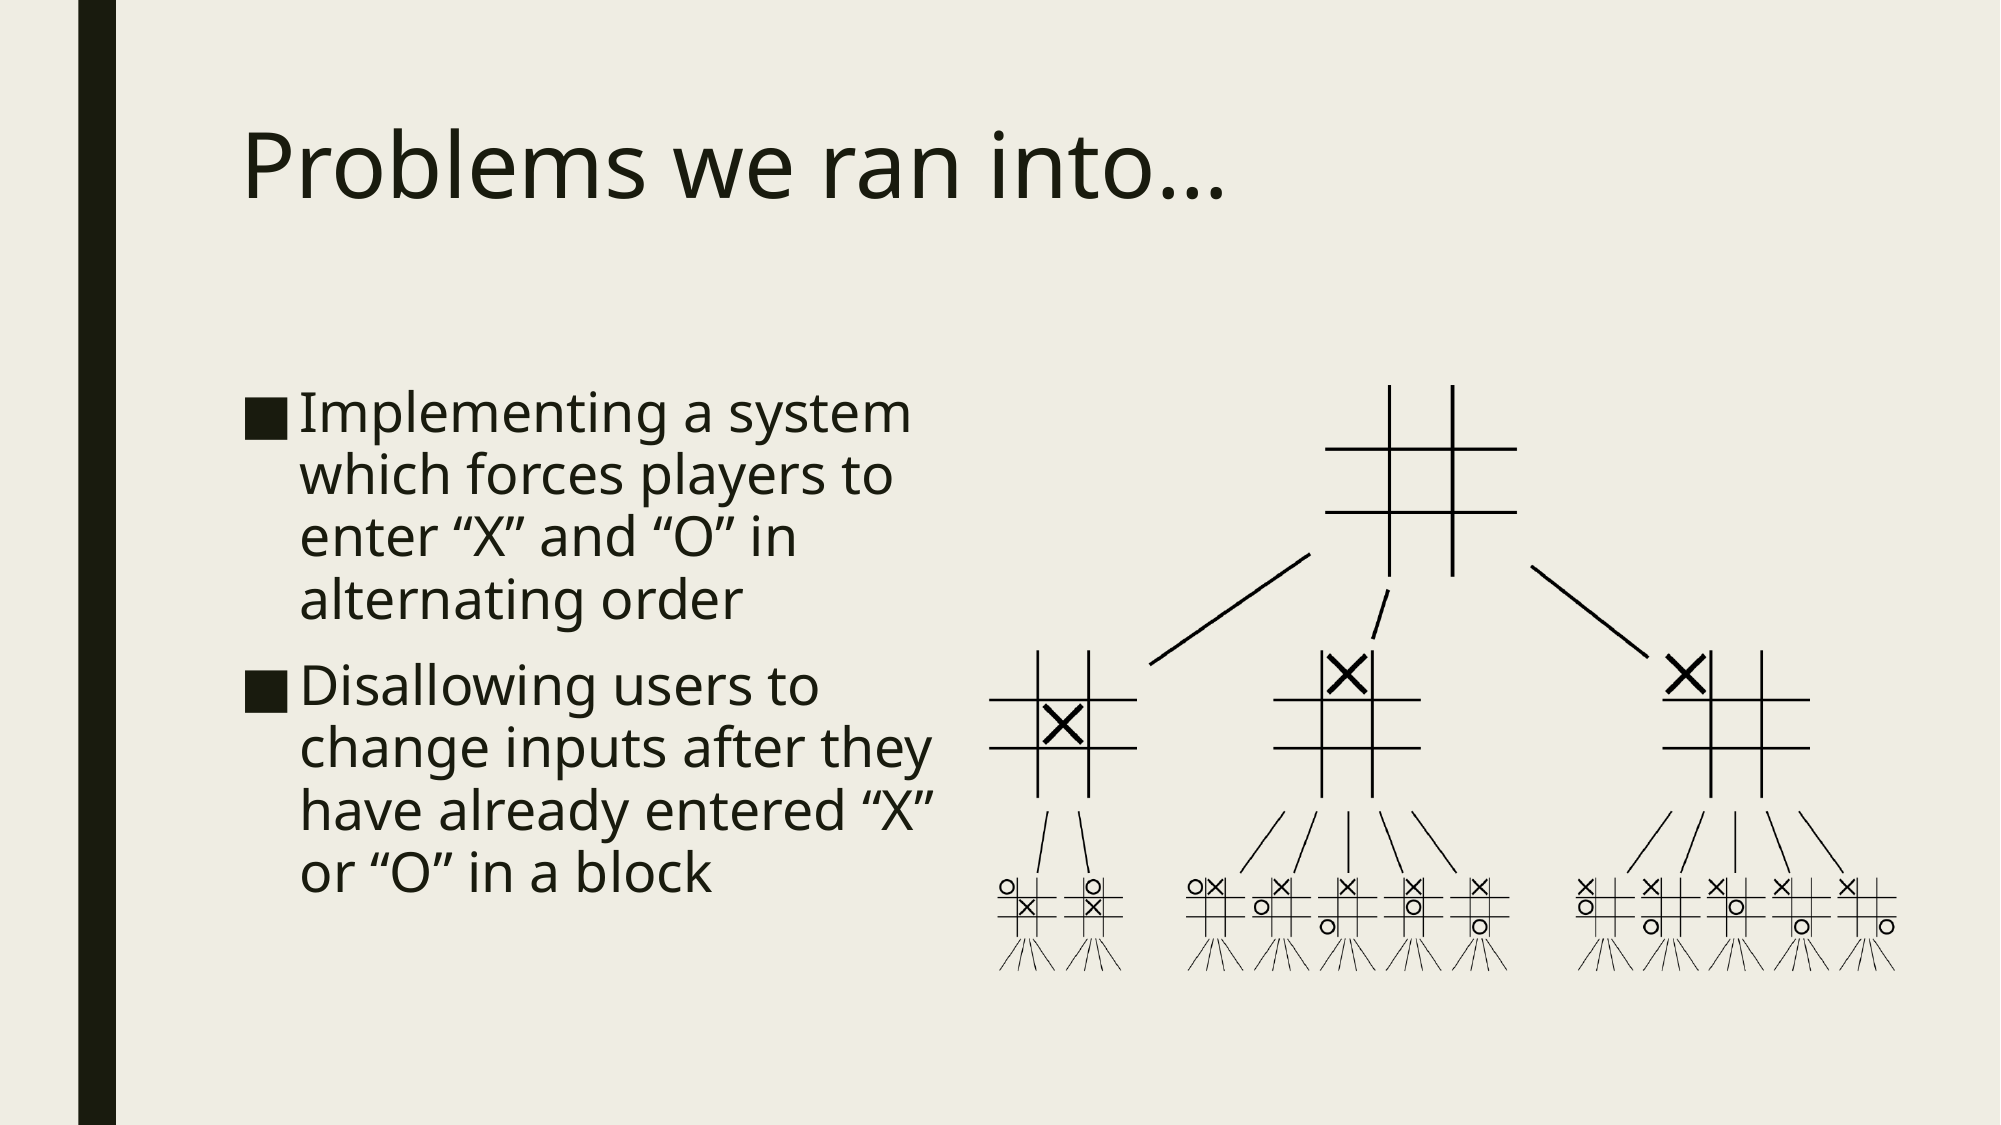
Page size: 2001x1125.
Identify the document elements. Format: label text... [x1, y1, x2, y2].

list Implementing a system which forces players to enter “X” and “O” in alternating order Disallowing users to change inputs after they have already entered “X” or “O” in a block [225, 375, 954, 963]
title Problems we ran into… [225, 112, 1800, 357]
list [954, 349, 1915, 989]
